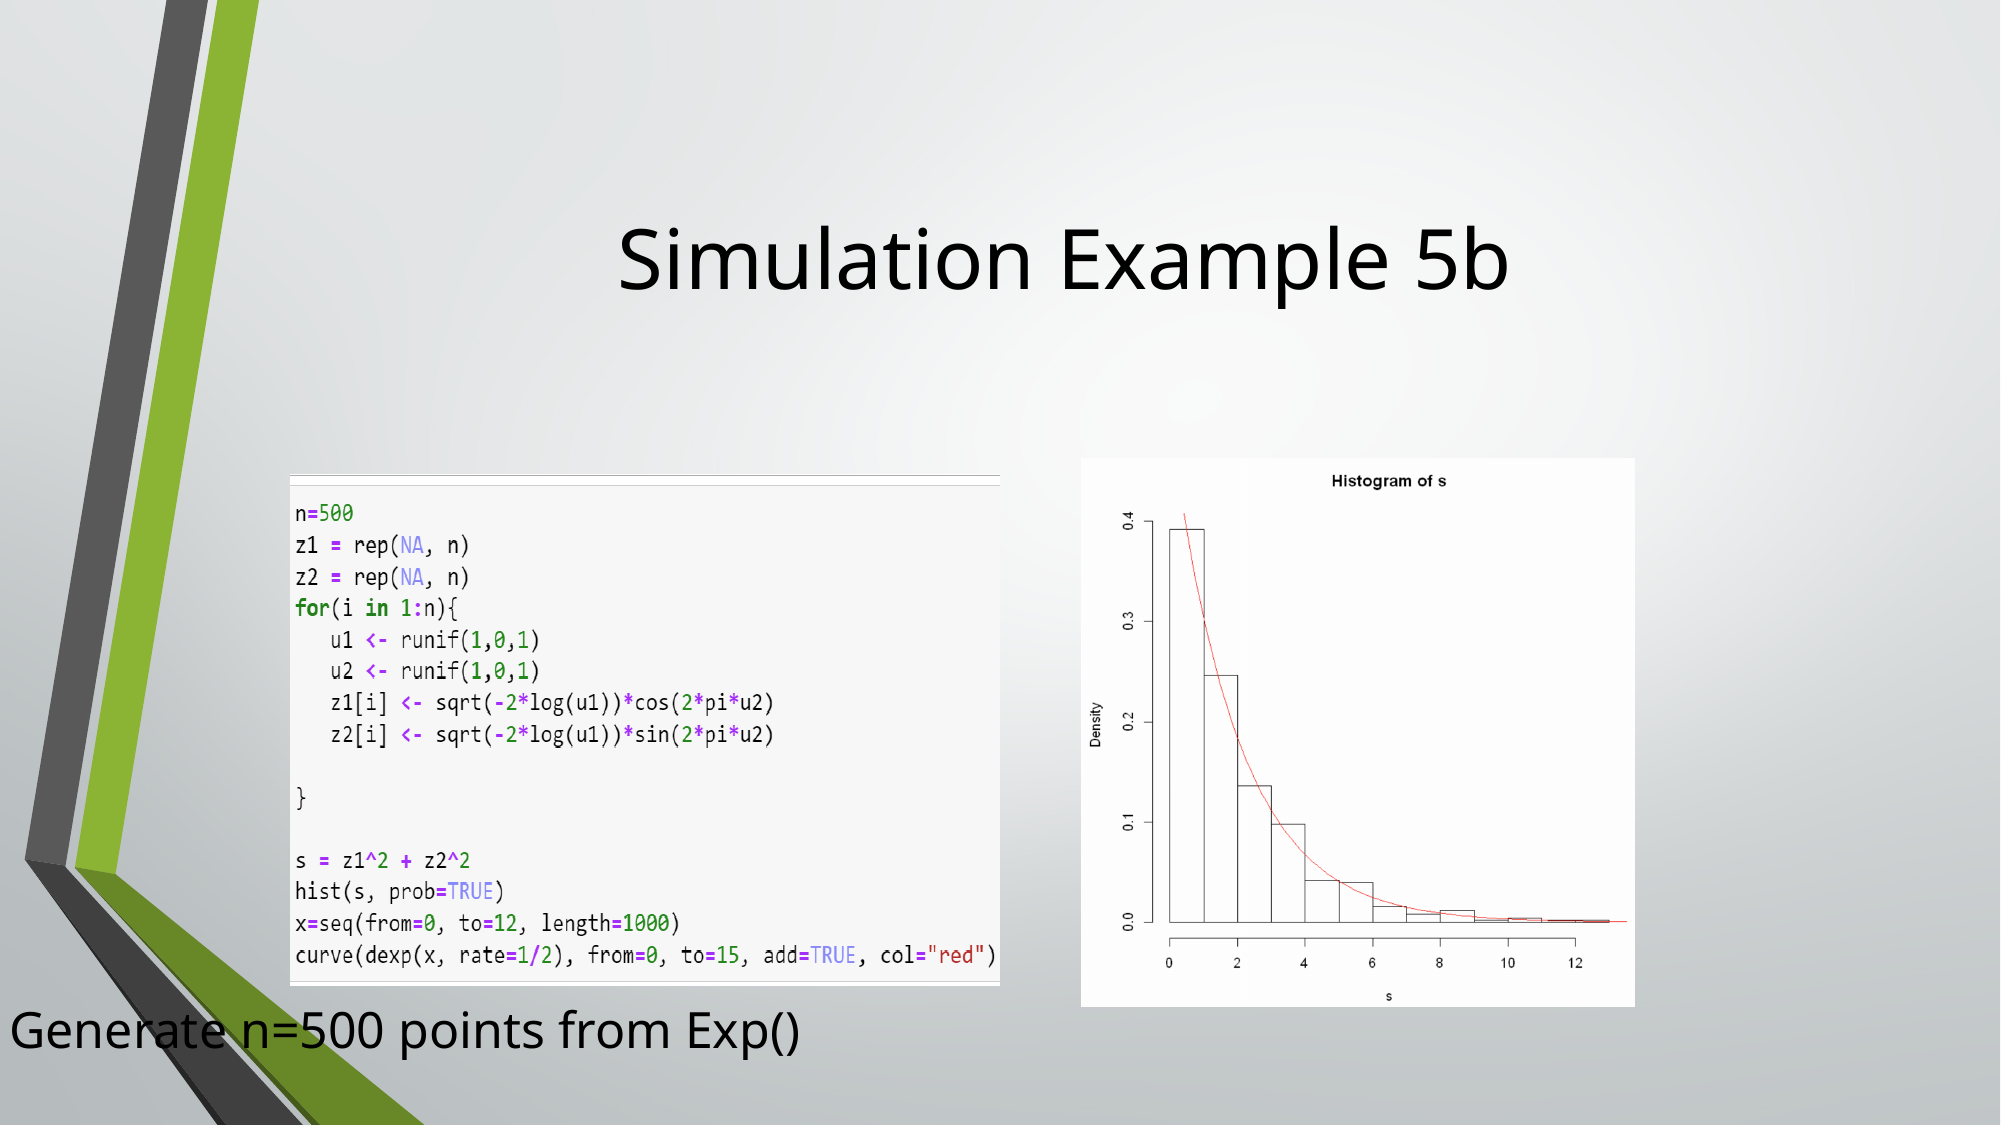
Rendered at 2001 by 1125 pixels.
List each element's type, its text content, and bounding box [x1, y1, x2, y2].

title Simulation Example 5b [243, 112, 1887, 400]
picture [1081, 458, 1635, 1008]
picture [290, 474, 1001, 986]
